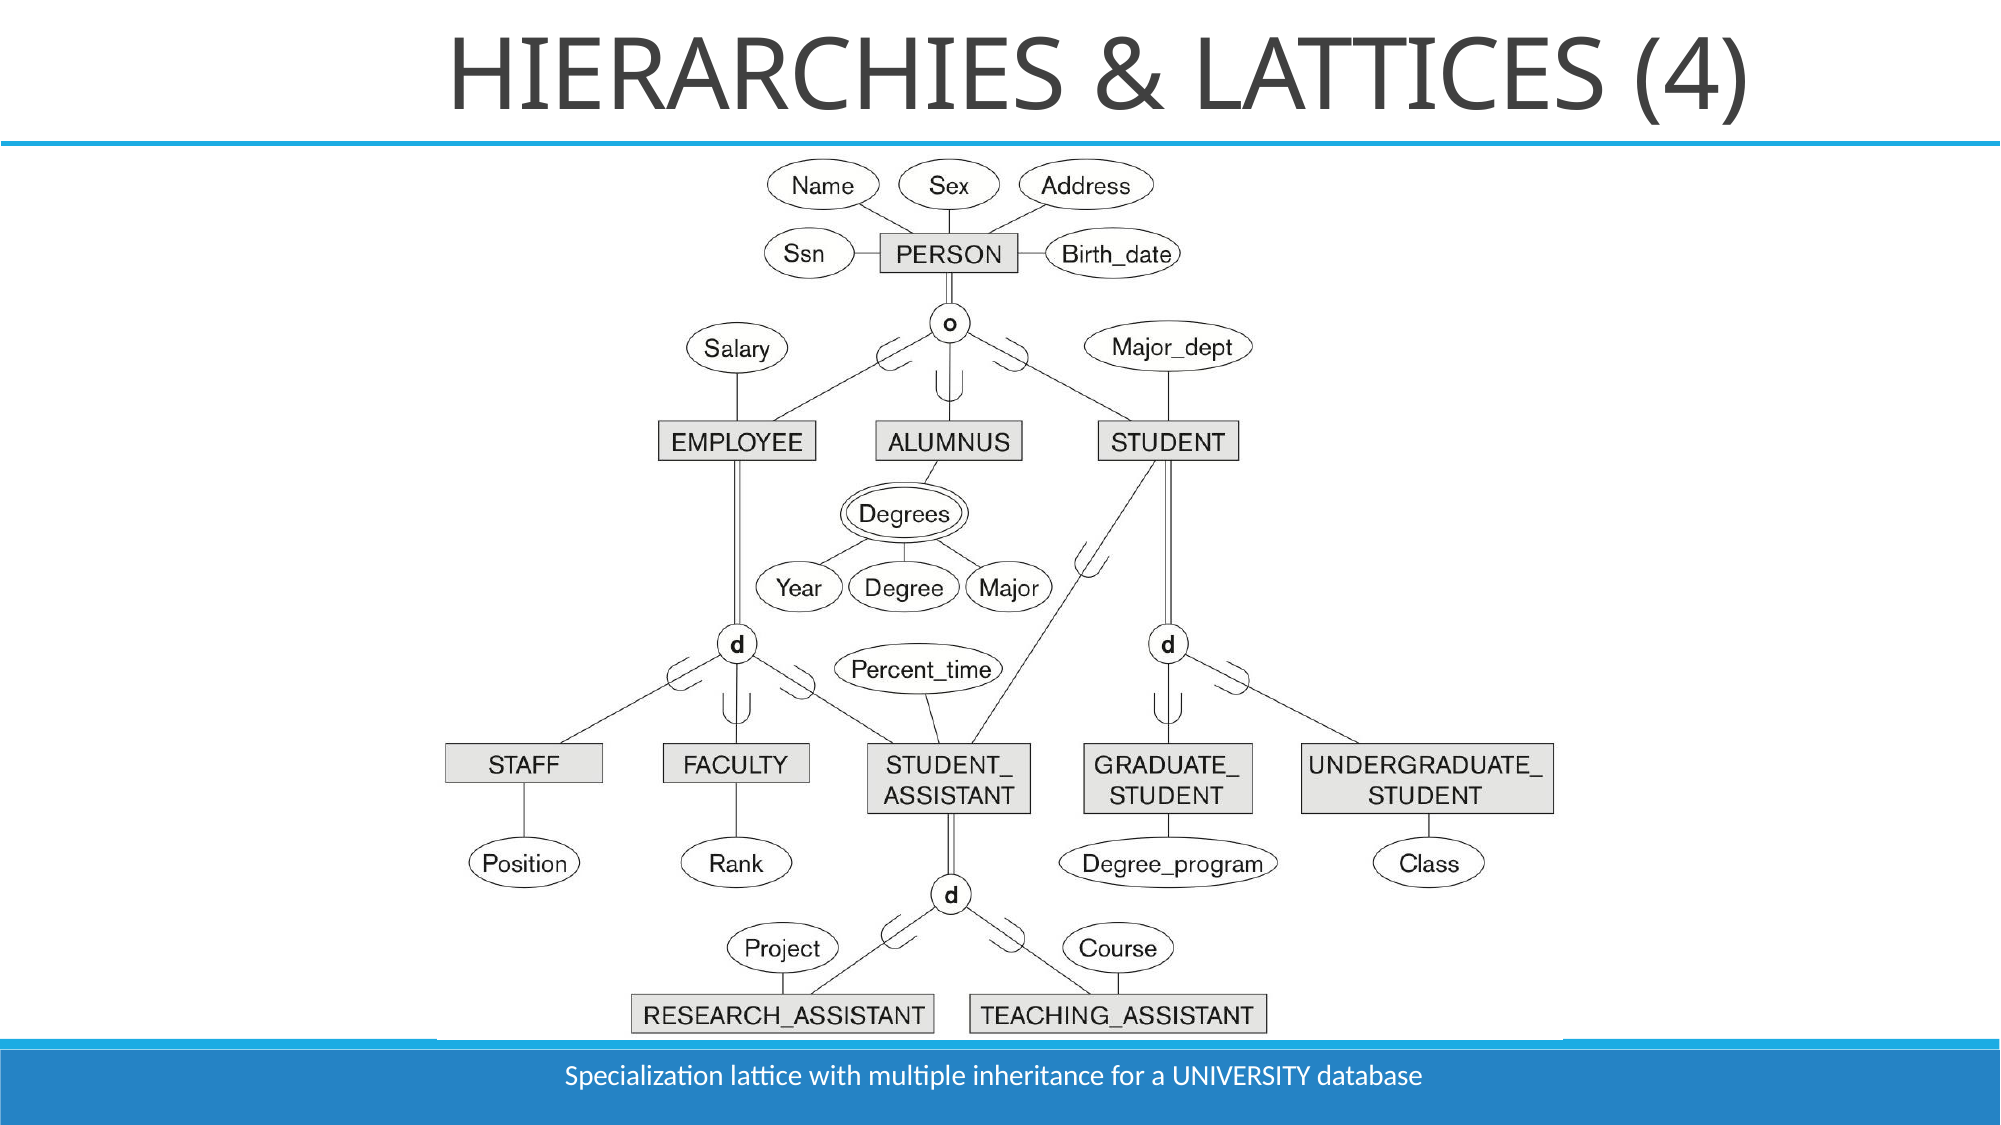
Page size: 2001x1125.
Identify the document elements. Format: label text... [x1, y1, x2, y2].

title HIERARCHIES & LATTICES (4) [92, 144, 1908, 198]
picture [437, 154, 1563, 1040]
title HIERARCHIES & LATTICES (4) [92, 7, 1908, 143]
text_box Specialization lattice with multiple inheritance for a UNIVERSITY database [562, 1053, 1437, 1091]
